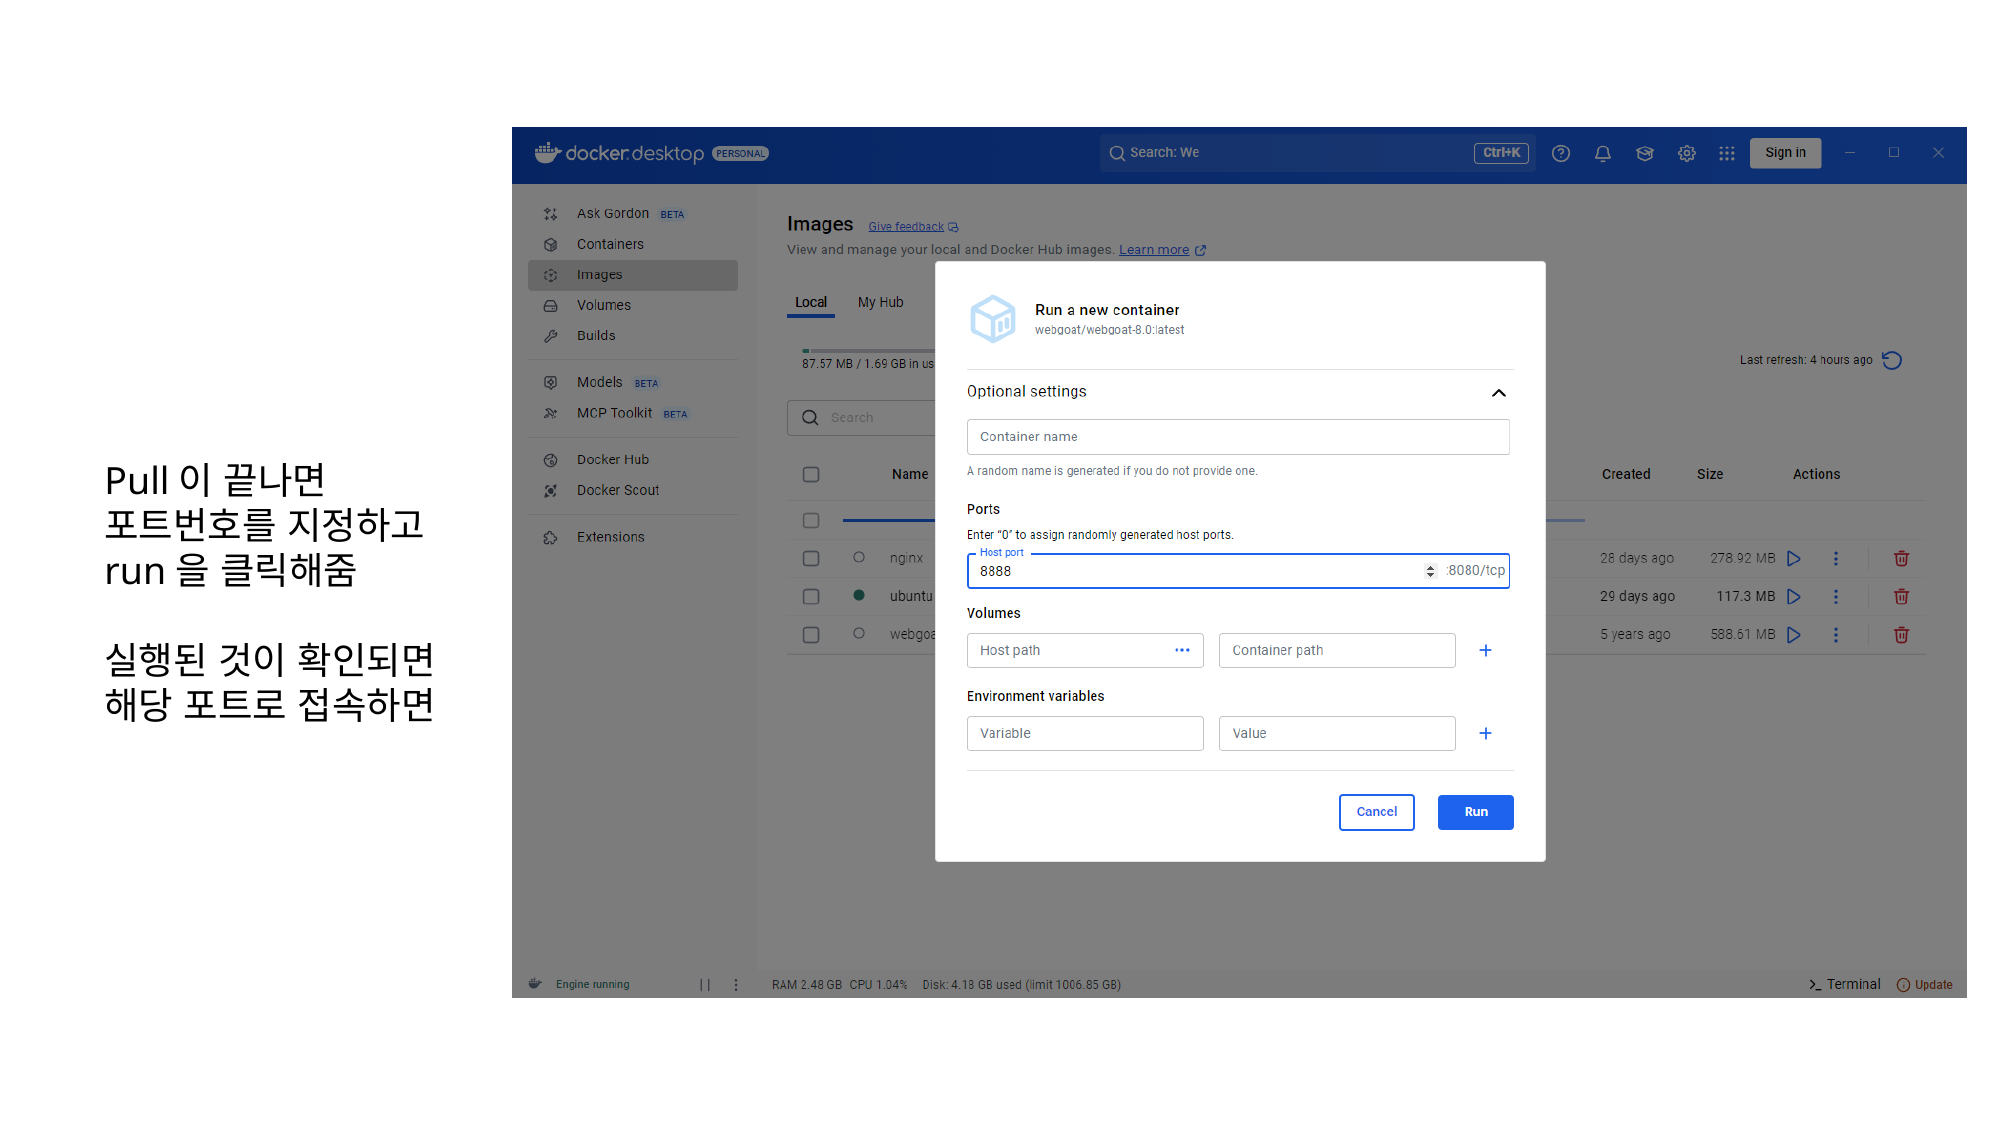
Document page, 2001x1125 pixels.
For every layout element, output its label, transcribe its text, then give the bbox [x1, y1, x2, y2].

text_box Pull이 끝나면 포트번호를 지정하고 run을 클릭해줌 실행된 것이 확인되면 해당 포트로 접속하면 [89, 449, 455, 735]
picture [512, 127, 1967, 998]
